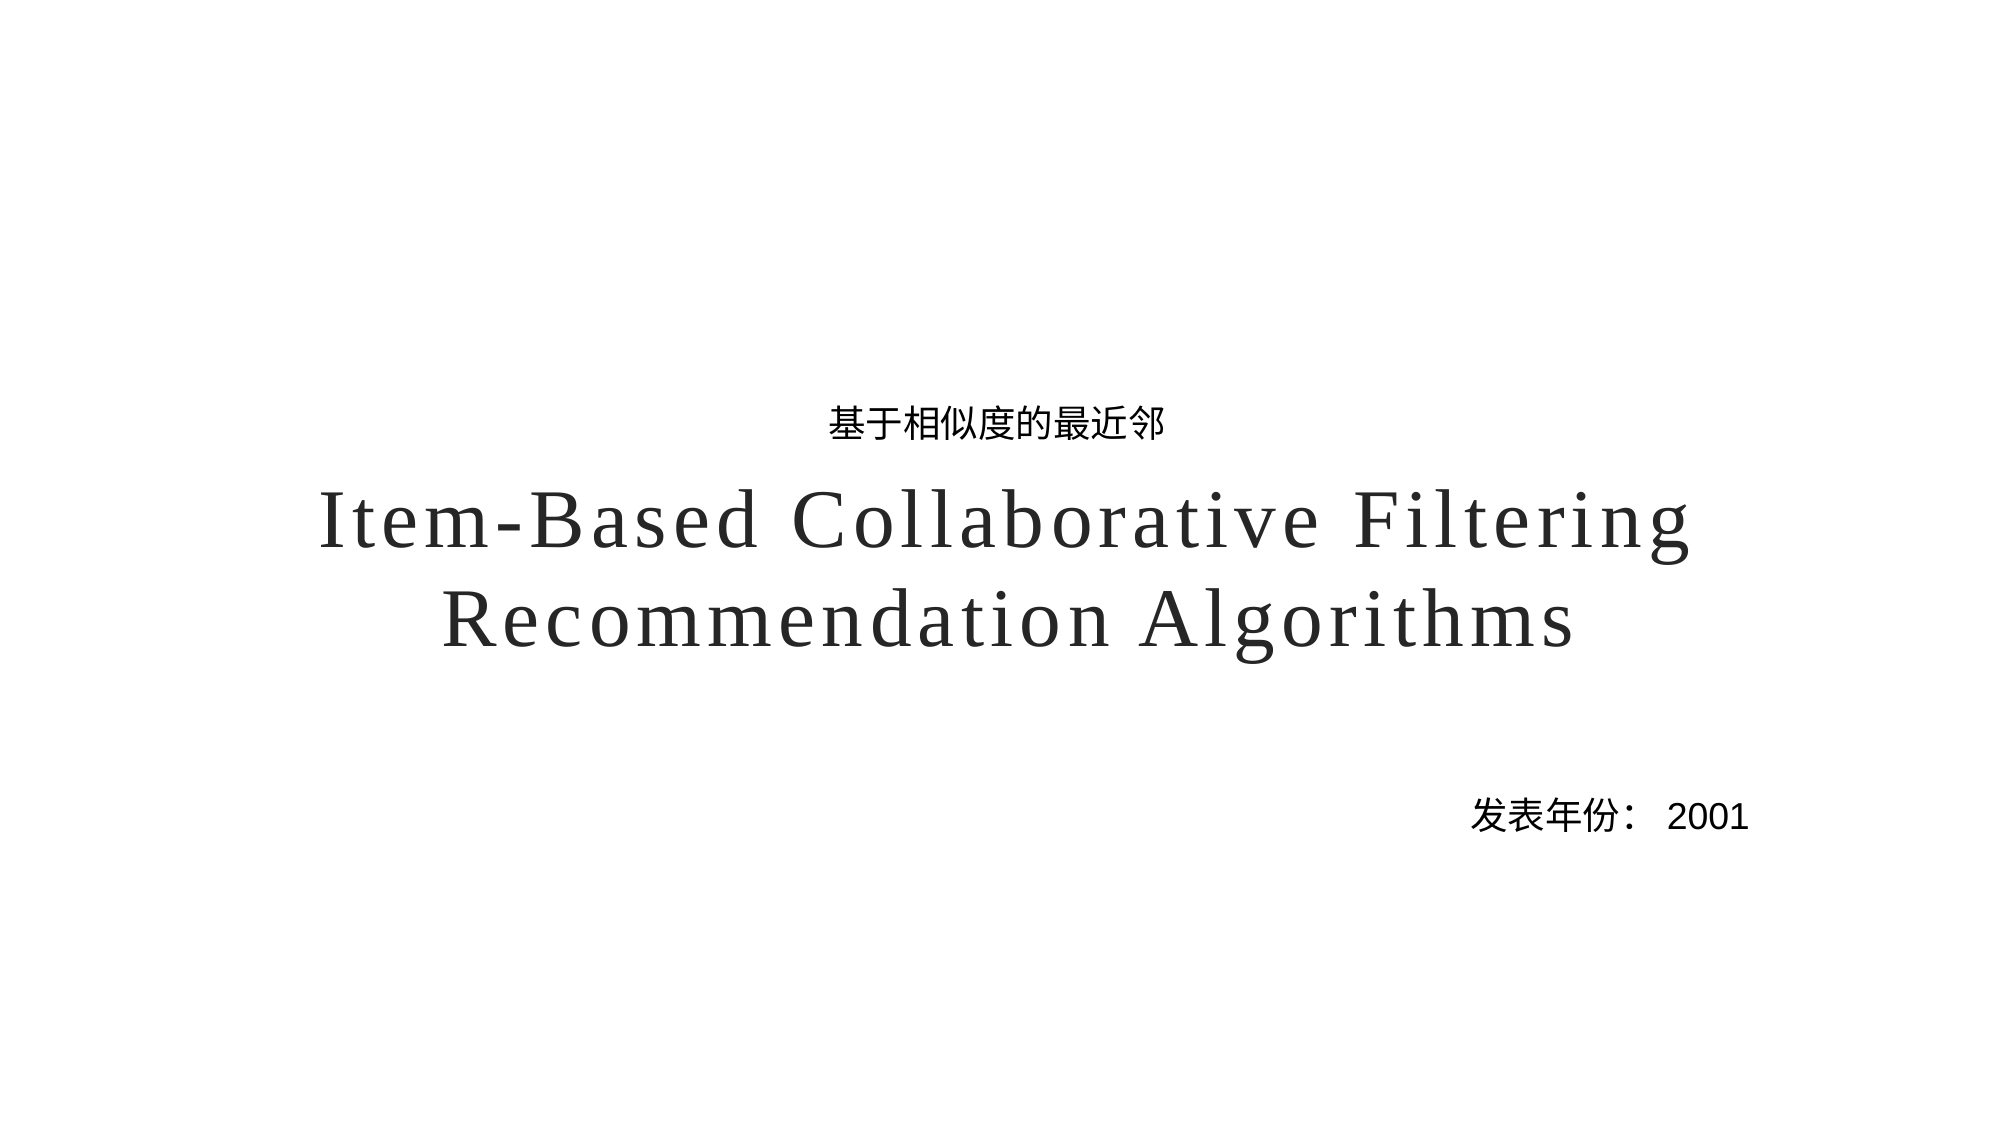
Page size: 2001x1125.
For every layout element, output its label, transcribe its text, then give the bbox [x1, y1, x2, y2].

title Item-Based Collaborative Filtering Recommendation Algorithms [8, 453, 2000, 672]
text_box 发表年份：2001 [1455, 784, 1767, 845]
text_box 基于相似度的最近邻 [813, 393, 1187, 453]
